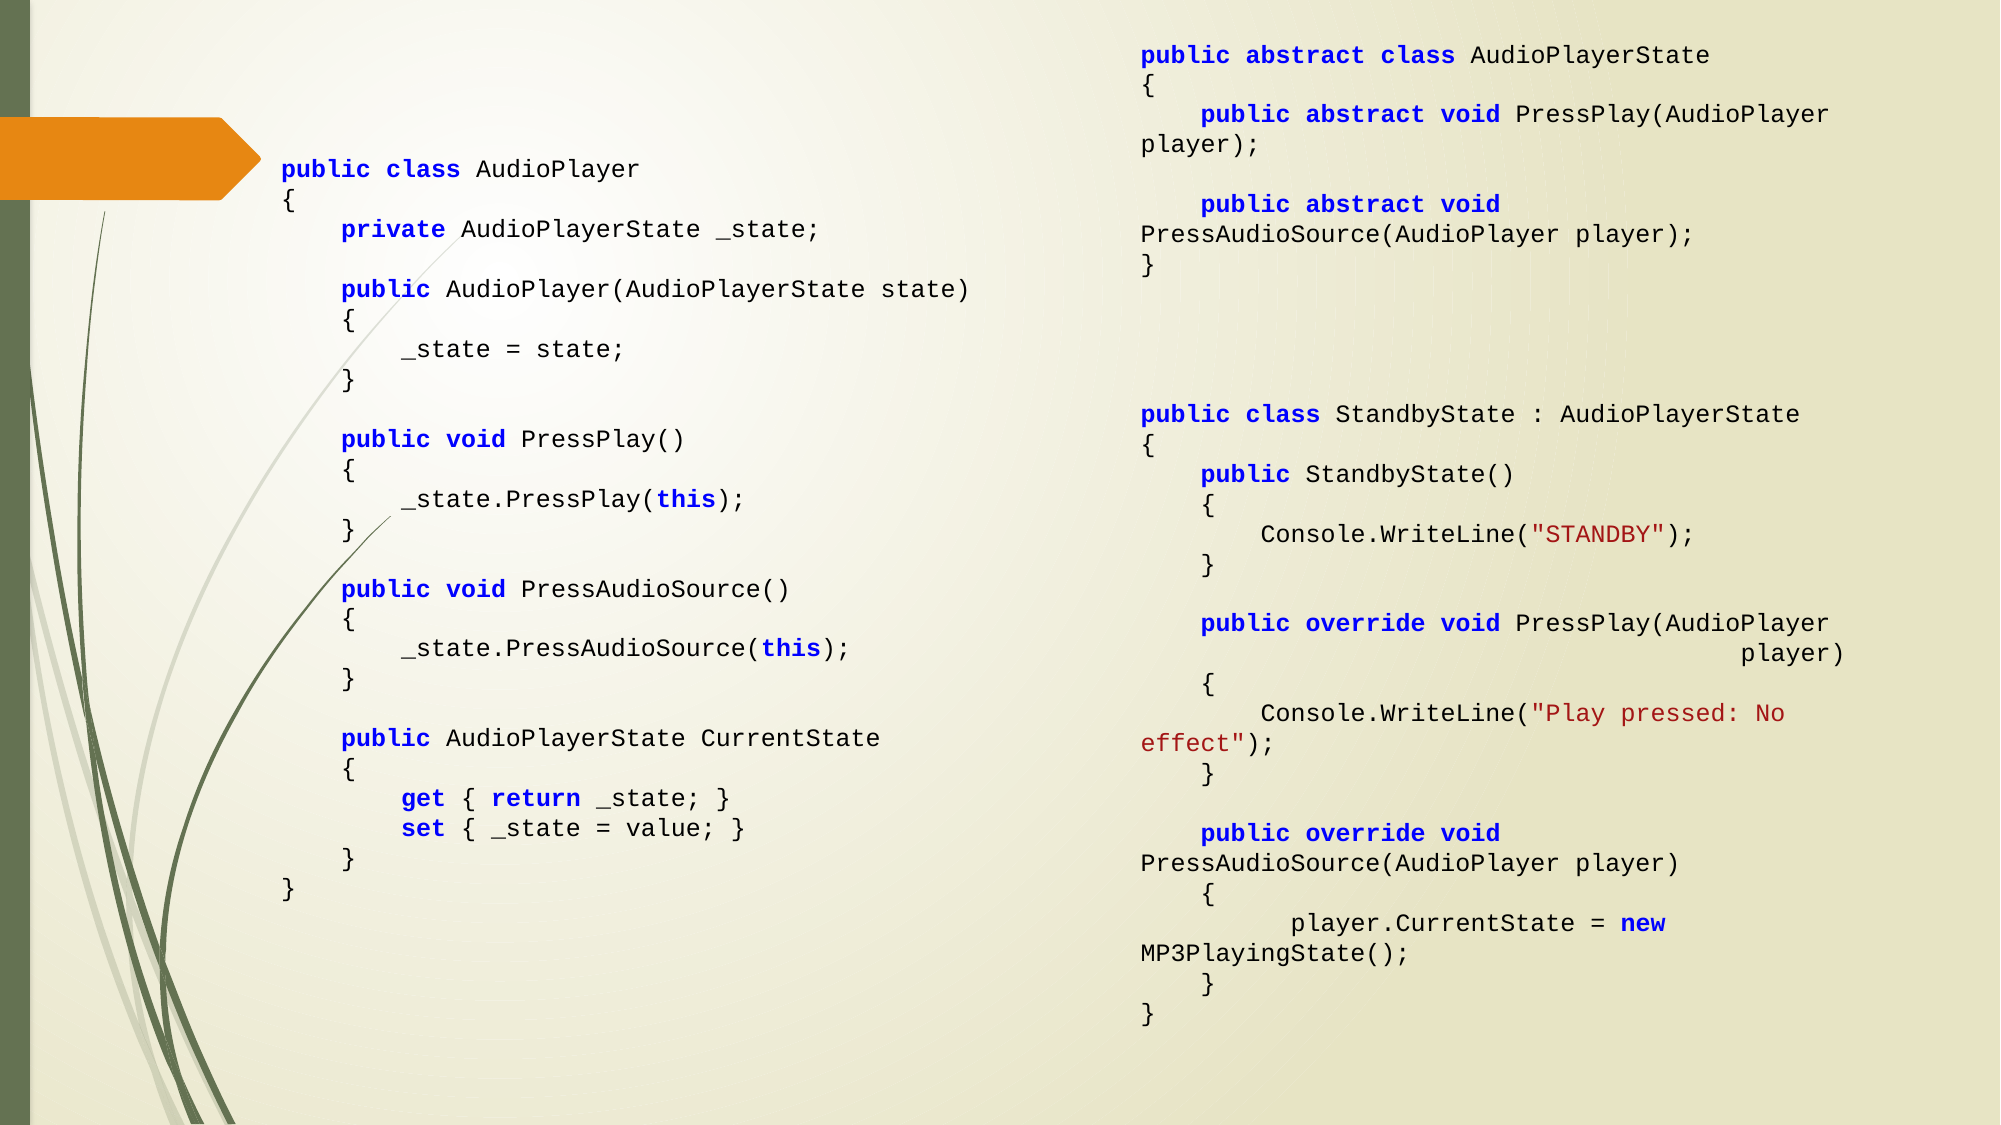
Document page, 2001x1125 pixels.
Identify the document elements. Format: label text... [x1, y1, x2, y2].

list public abstract class AudioPlayerState { public abstract void PressPlay(AudioPlayer player); public abstract void PressAudioSource(AudioPlayer player); } public class StandbyState : AudioPlayerState { public StandbyState() { Console.WriteLine("STANDBY"); } public override void PressPlay(AudioPlayer player) { Console.WriteLine("Play pressed: No effect"); } public override void PressAudioSource(AudioPlayer player) { player.CurrentState = new MP3PlayingState(); } } [1125, 30, 1930, 1080]
list public class AudioPlayer { private AudioPlayerState _state; public AudioPlayer(AudioPlayerState state) { _state = state; } public void PressPlay() { _state.PressPlay(this); } public void PressAudioSource() { _state.PressAudioSource(this); } public AudioPlayerState CurrentState { get { return _state; } set { _state = value; } } } [280, 152, 1015, 902]
